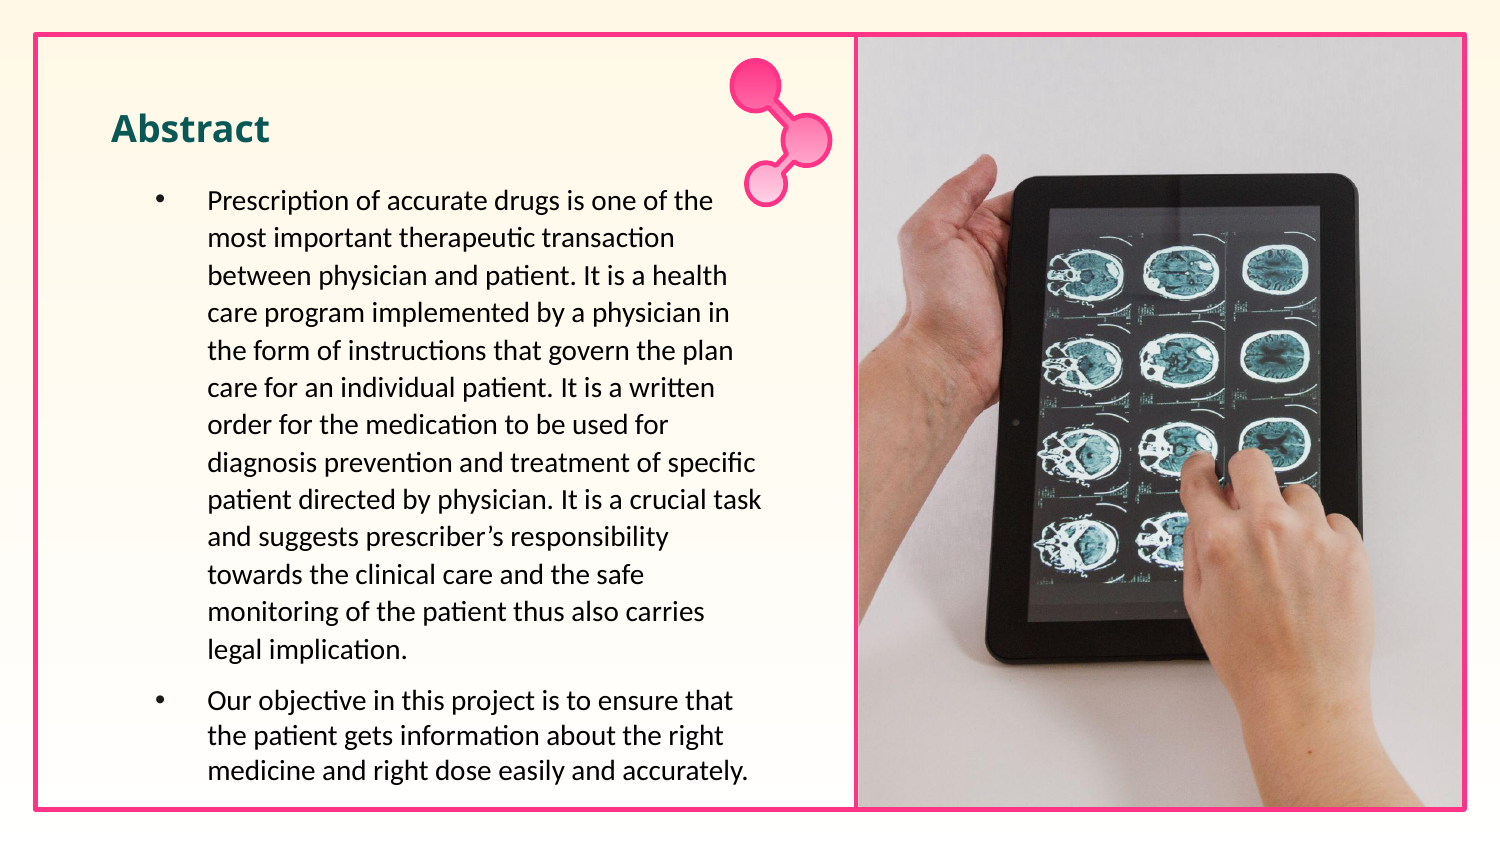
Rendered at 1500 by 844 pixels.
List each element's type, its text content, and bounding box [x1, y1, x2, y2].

title Abstract [96, 87, 700, 168]
subtitle Prescription of accurate drugs is one of the most important therapeutic transaction between physician and patient. It is a health care program implemented by a physician in the form of instructions that govern the plan care for an individual patient. It is a written order for the medication to be used for diagnosis prevention and treatment of specific patient directed by physician. It is a crucial task and suggests prescriber’s responsibility towards the clinical care and the safe monitoring of the patient thus also carries legal implication. Our objective in this project is to ensure that the patient gets information about the right medicine and right dose easily and accurately. [117, 209, 782, 756]
picture [858, 36, 1463, 807]
text_box [731, 60, 830, 205]
